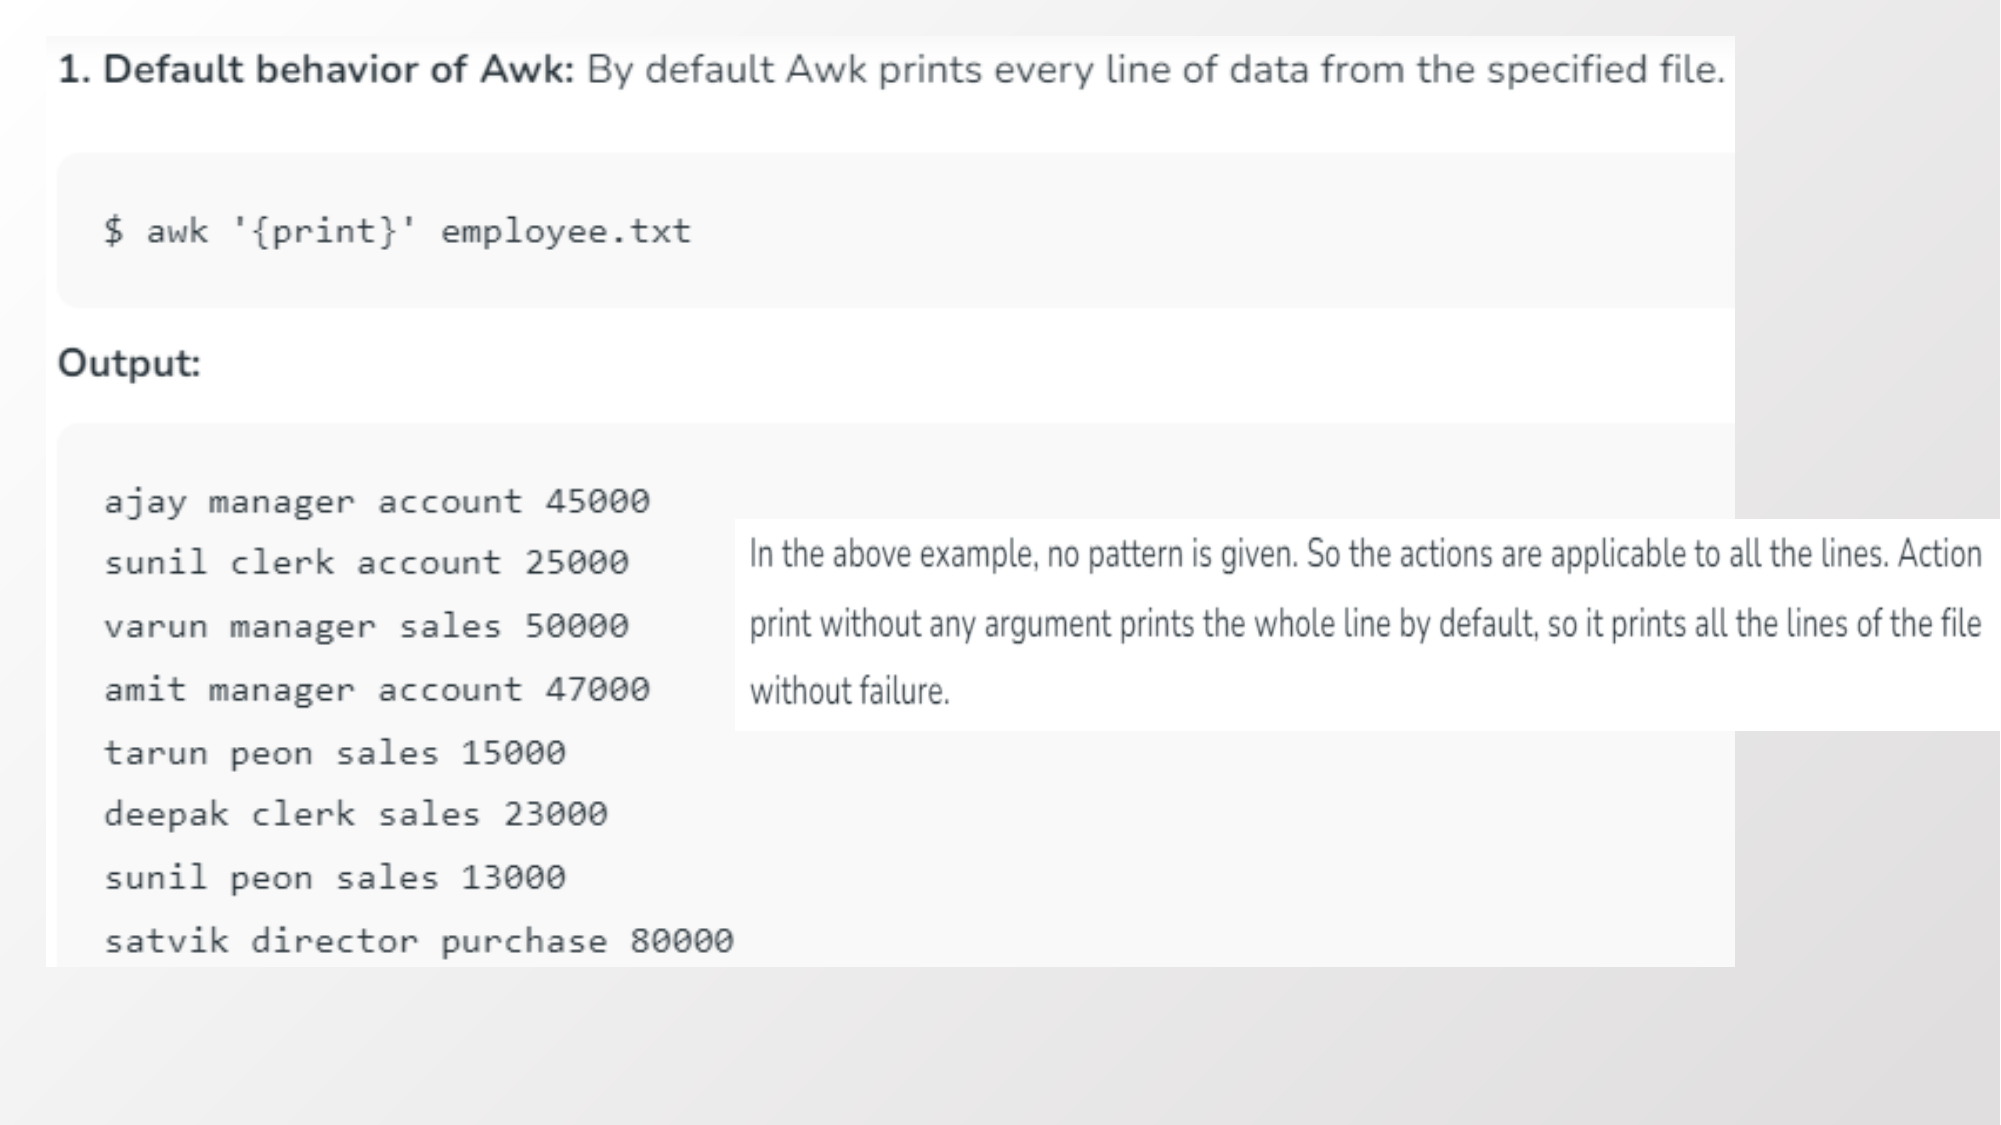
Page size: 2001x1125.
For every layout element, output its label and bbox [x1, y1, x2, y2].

picture [46, 36, 2000, 967]
